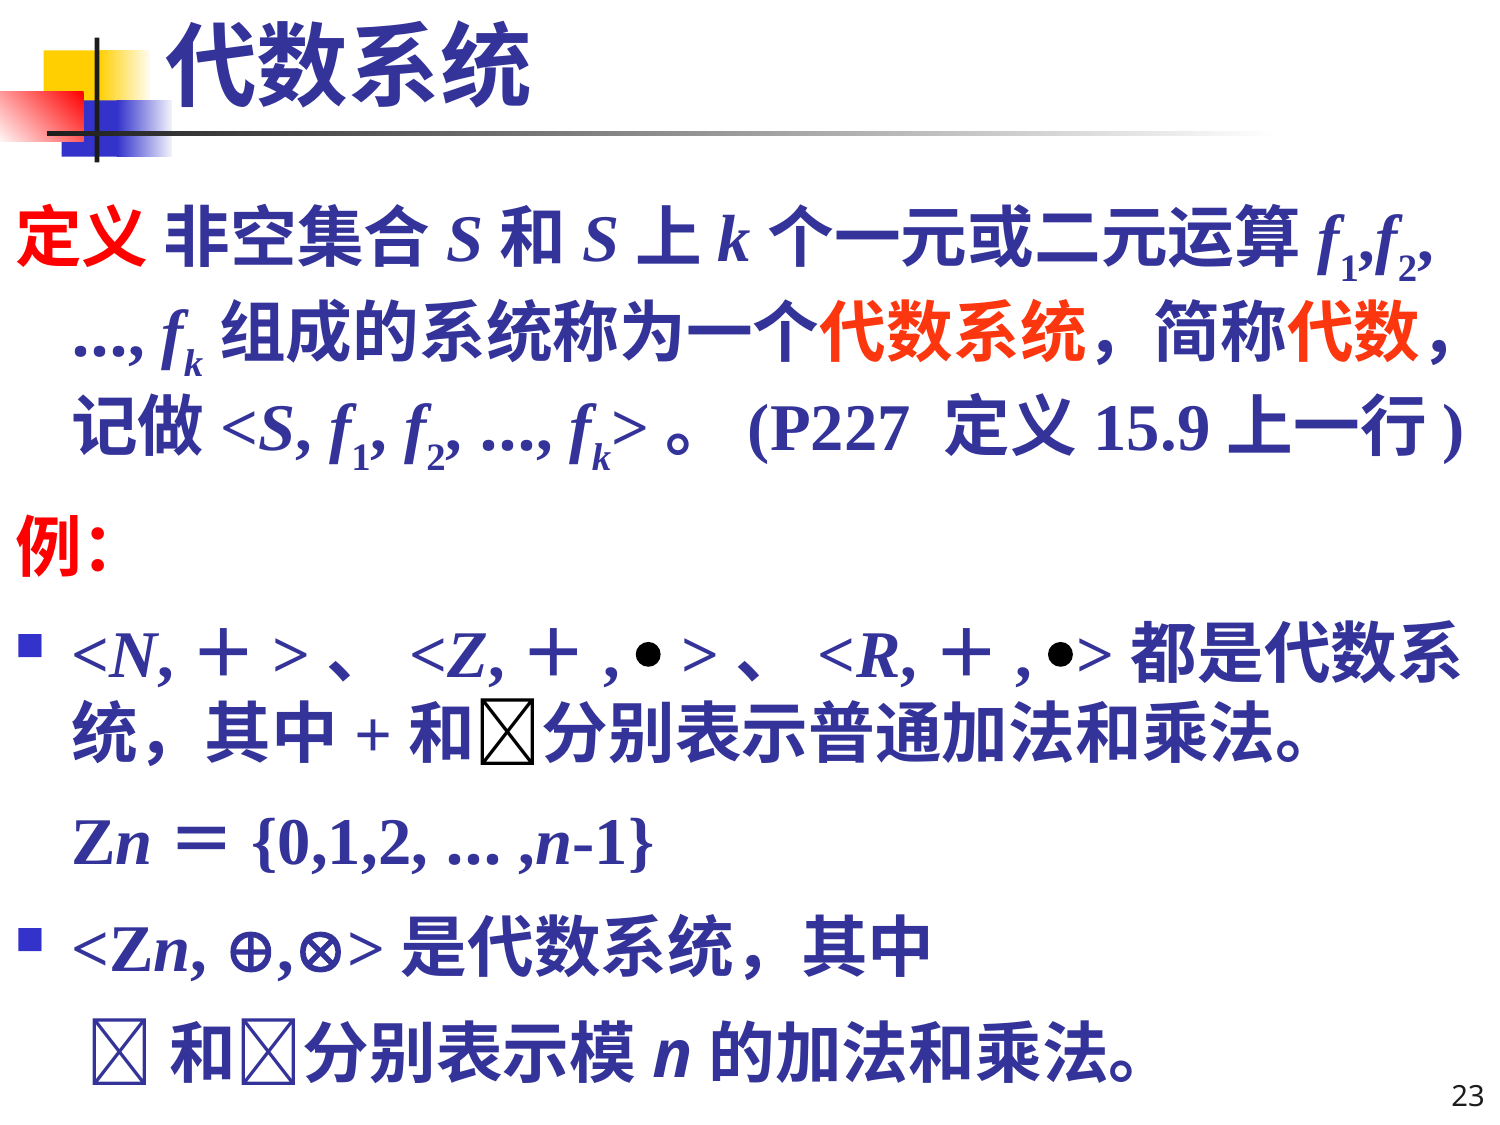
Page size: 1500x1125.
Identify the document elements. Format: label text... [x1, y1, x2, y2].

list 定义 非空集合S和S上k个一元或二元运算f1,f2,…, fk组成的系统称为一个代数系统，简称代数，记做<S, f1, f2, …, fk>。(P227 定义15.9上一行) 例： <N,＋>、<Z,＋,  >、<R,＋, >都是代数系统，其中+和分别表示普通加法和乘法。 Zn＝{0,1,2, … ,n-1} <Zn, ,>是代数系统，其中 和分别表示模n的加法和乘法。 [0, 187, 1500, 1100]
title 代数系统 [150, 0, 1500, 125]
footer 23 [1399, 1100, 1500, 1125]
